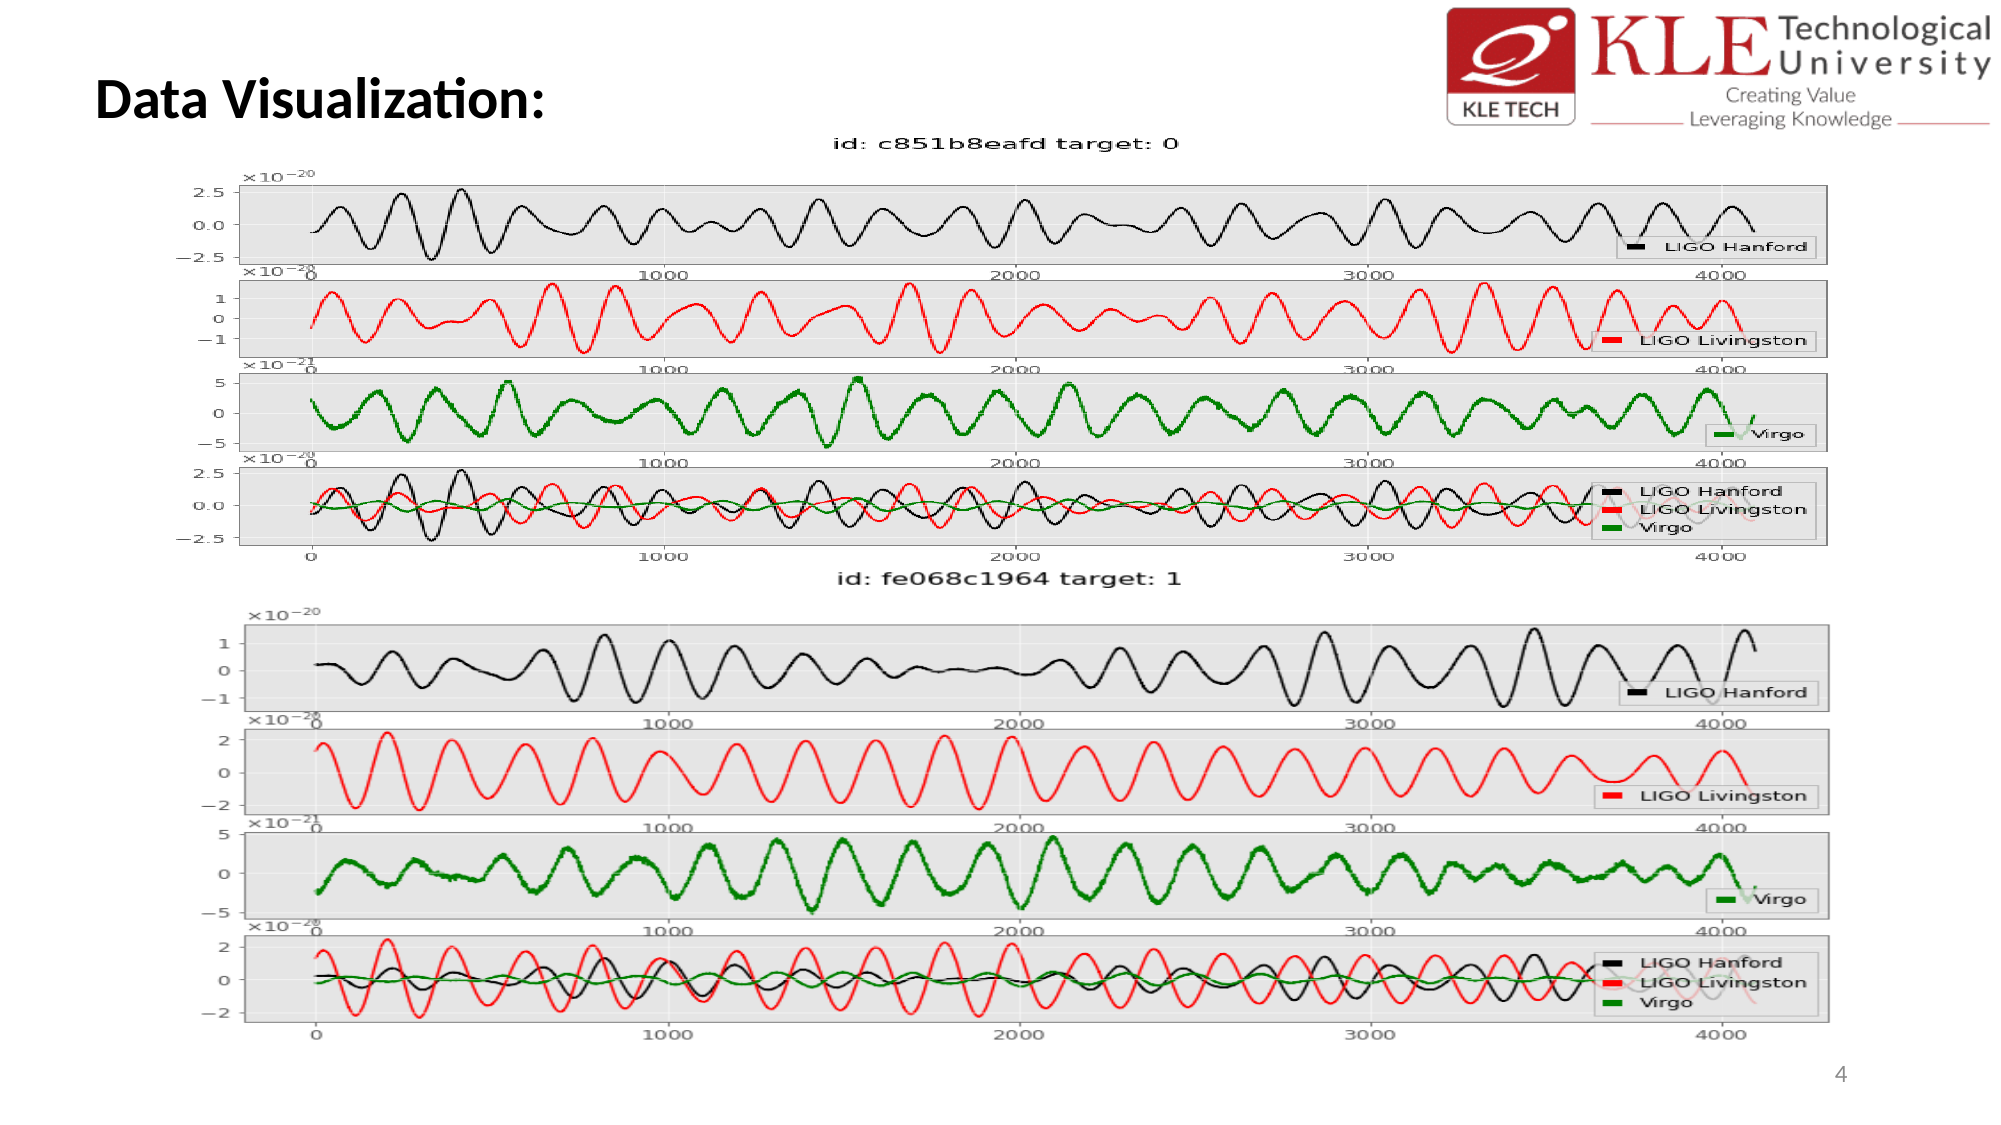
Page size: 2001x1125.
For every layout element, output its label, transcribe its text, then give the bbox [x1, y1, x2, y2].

picture [186, 565, 1839, 1050]
slide_number 4 [1412, 1042, 1863, 1103]
picture [1439, 4, 2000, 132]
text_box Data Visualization: [81, 52, 644, 138]
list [161, 131, 1839, 570]
